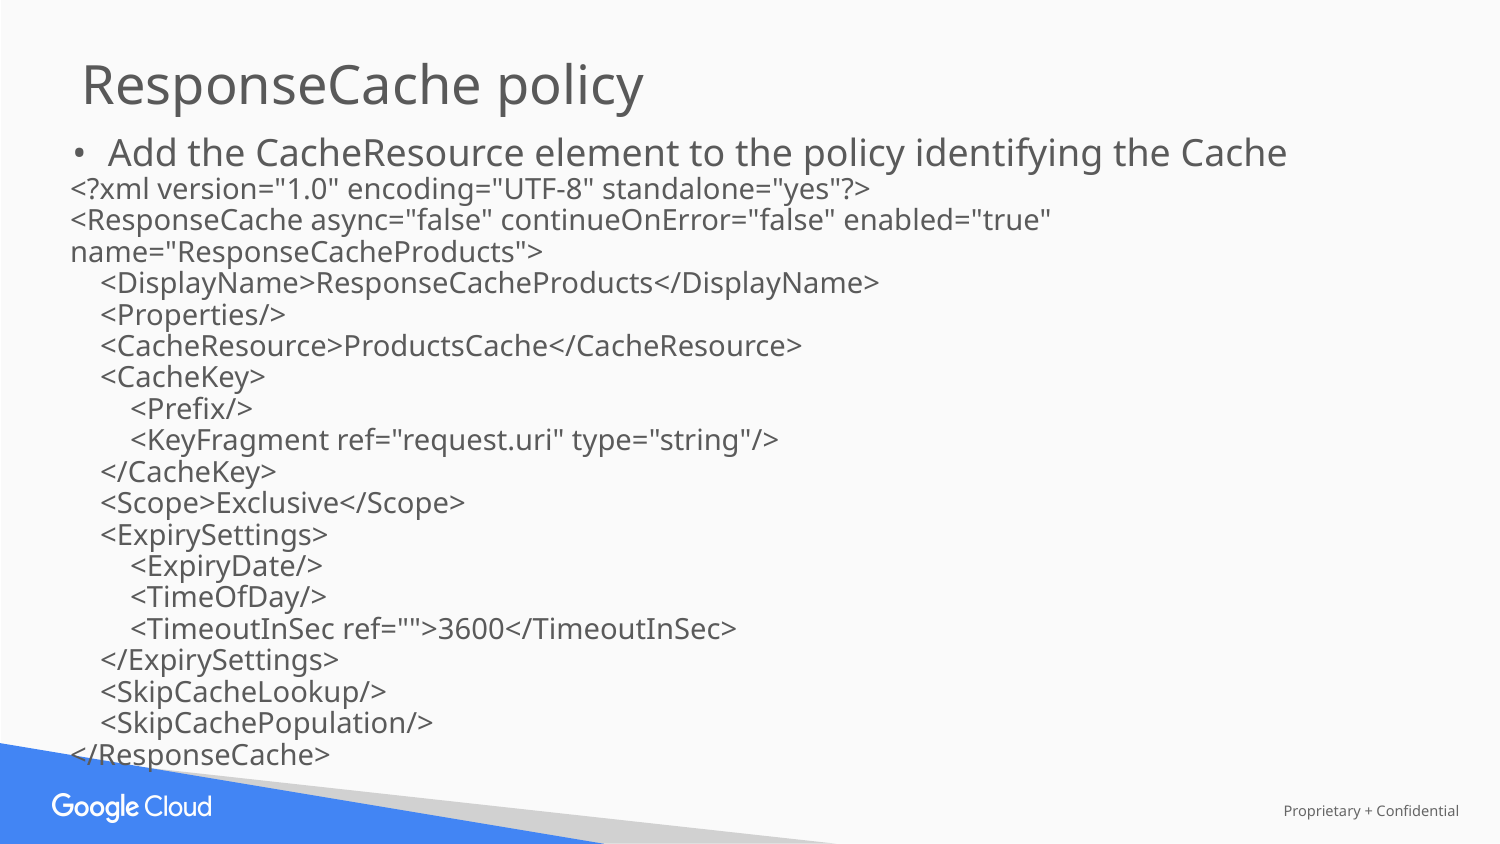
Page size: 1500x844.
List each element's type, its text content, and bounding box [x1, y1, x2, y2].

title ResponseCache policy [70, 60, 1430, 106]
picture [52, 793, 211, 823]
list Add the CacheResource element to the policy identifying the Cache <?xml version="1.0" encoding="UTF-8" standalone="yes"?> <ResponseCache async="false" continueOnError="false" enabled="true" name="ResponseCacheProducts"> <DisplayName>ResponseCacheProducts</DisplayName> <Properties/> <CacheResource>ProductsCache</CacheResource> <CacheKey> <Prefix/> <KeyFragment ref="request.uri" type="string"/> </CacheKey> <Scope>Exclusive</Scope> <ExpirySettings> <ExpiryDate/> <TimeOfDay/> <TimeoutInSec ref="">3600</TimeoutInSec> </ExpirySettings> <SkipCacheLookup/> <SkipCachePopulation/> </ResponseCache> [59, 123, 1469, 821]
